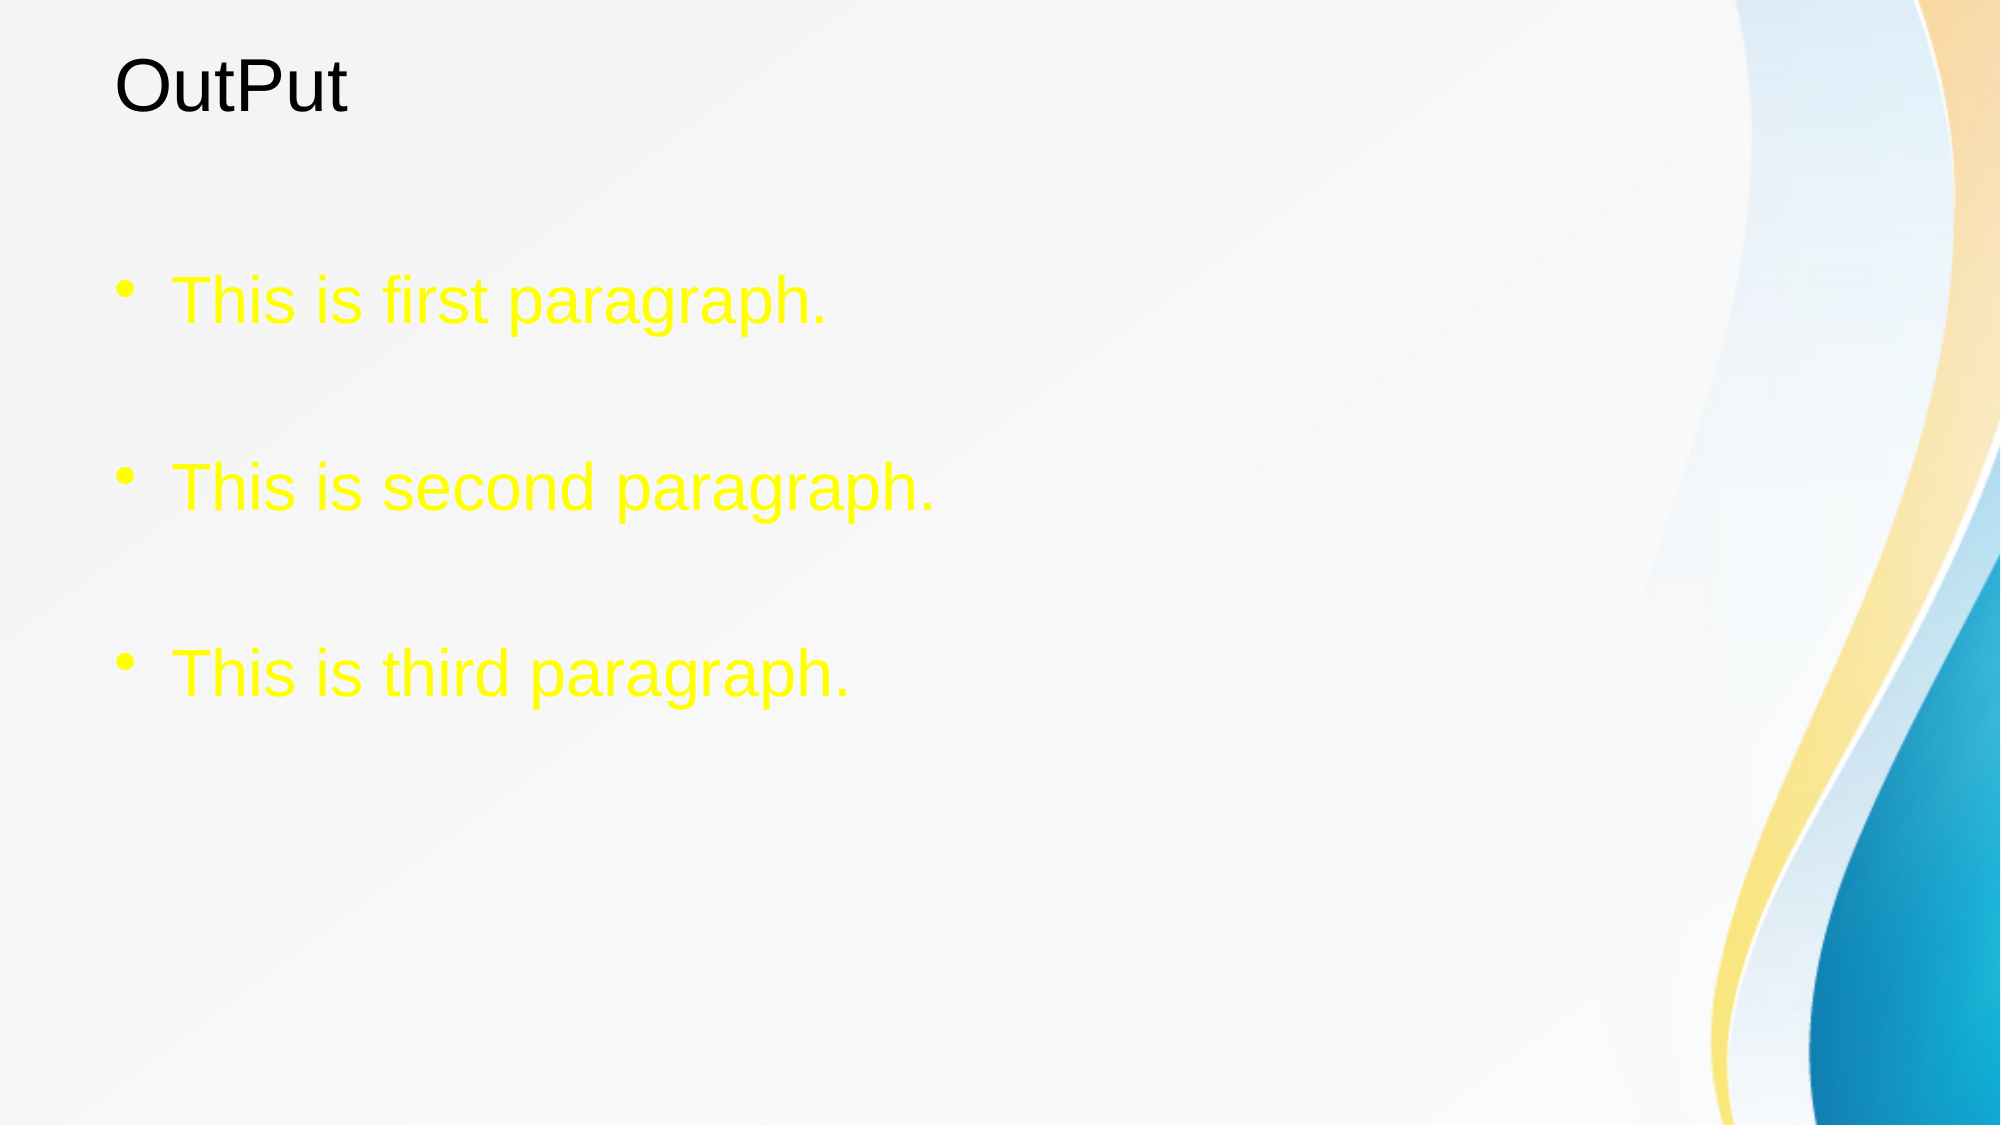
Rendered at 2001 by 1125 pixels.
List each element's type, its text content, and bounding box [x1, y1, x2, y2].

title OutPut [99, 44, 1901, 119]
list This is first paragraph. This is second paragraph. This is third paragraph. [99, 155, 1901, 1076]
picture [0, 0, 2001, 1125]
